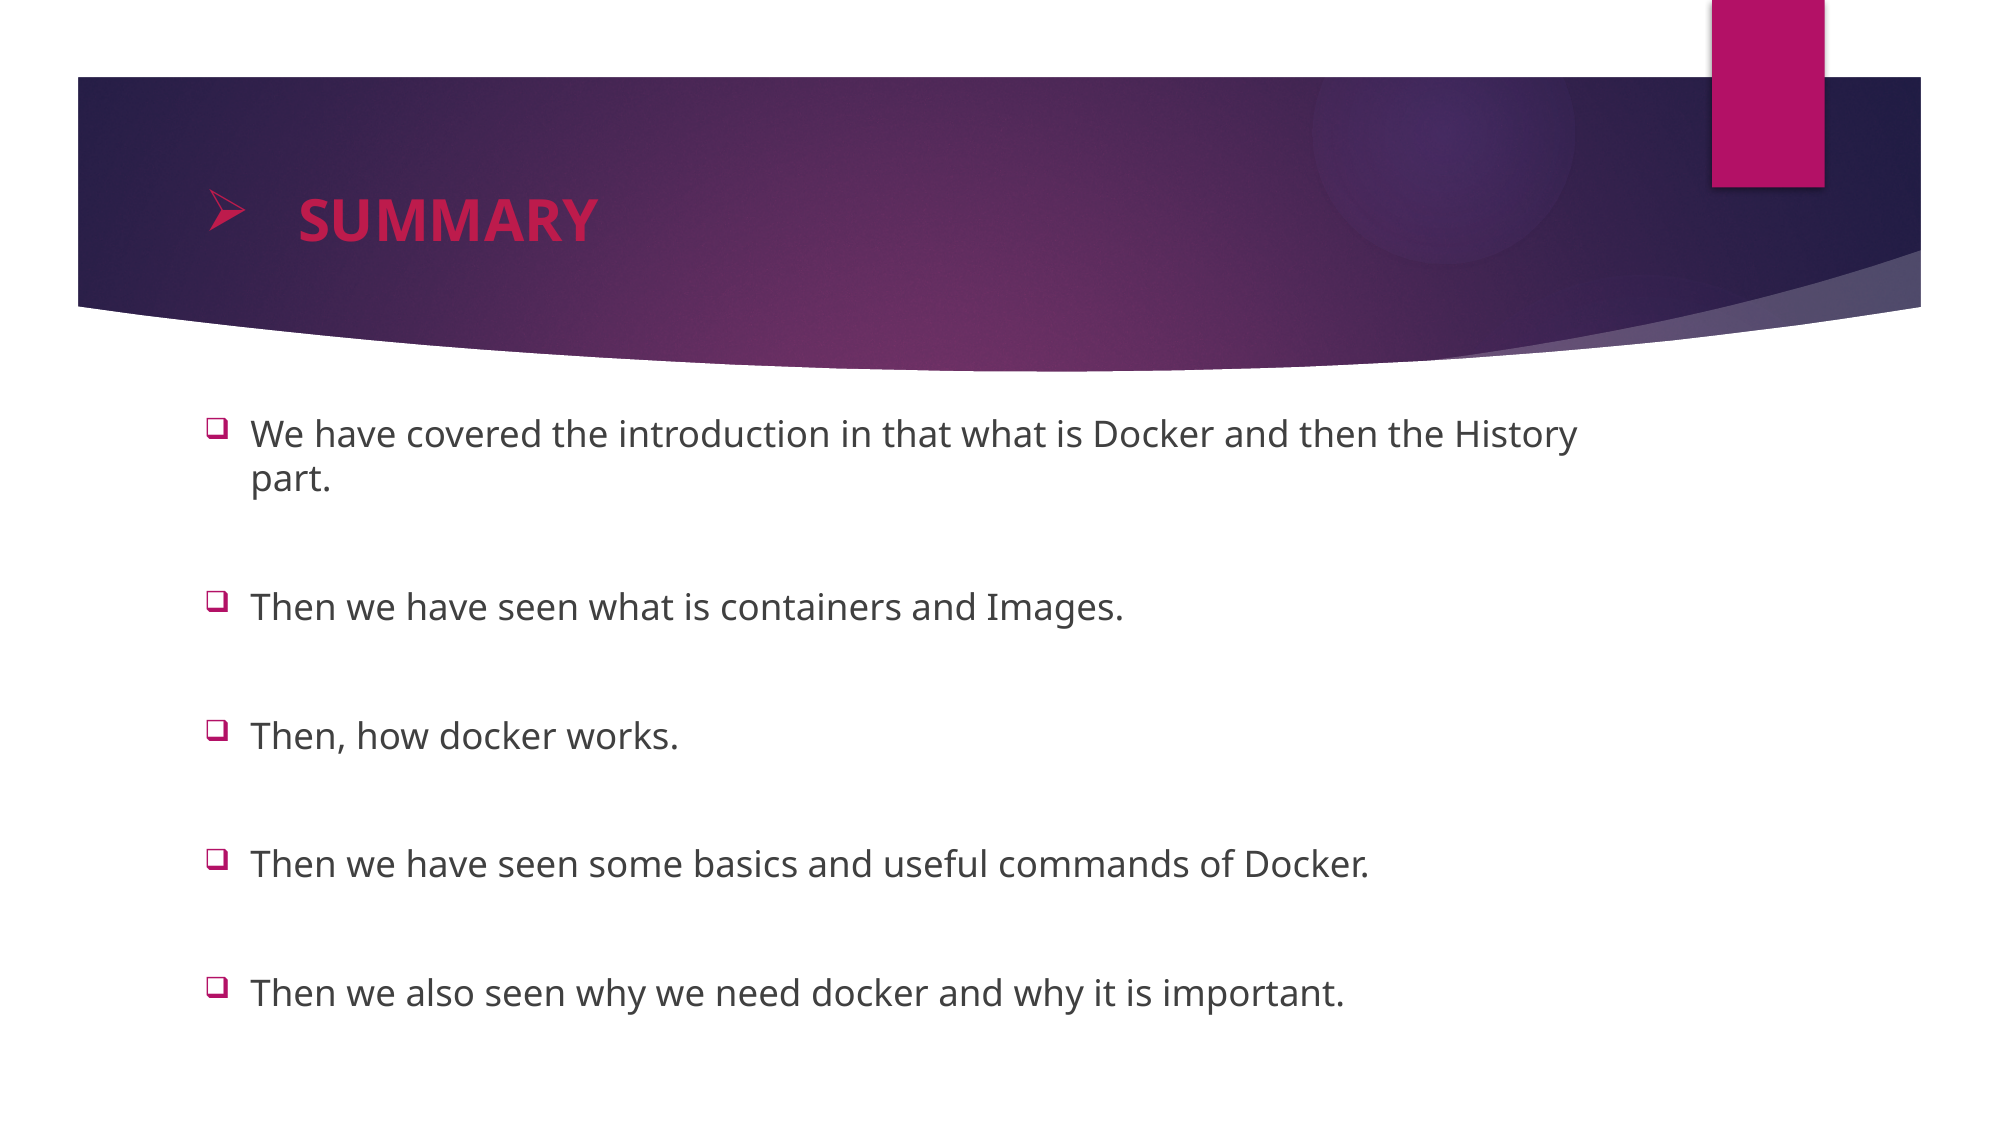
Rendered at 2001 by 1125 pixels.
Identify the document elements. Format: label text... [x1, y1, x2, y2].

title SUMMARY [189, 159, 1627, 276]
list We have covered the introduction in that what is Docker and then the History part. Then we have seen what is containers and Images. Then, how docker works. Then we have seen some basics and useful commands of Docker. Then we also seen why we need docker and why it is important. [189, 403, 1638, 1027]
